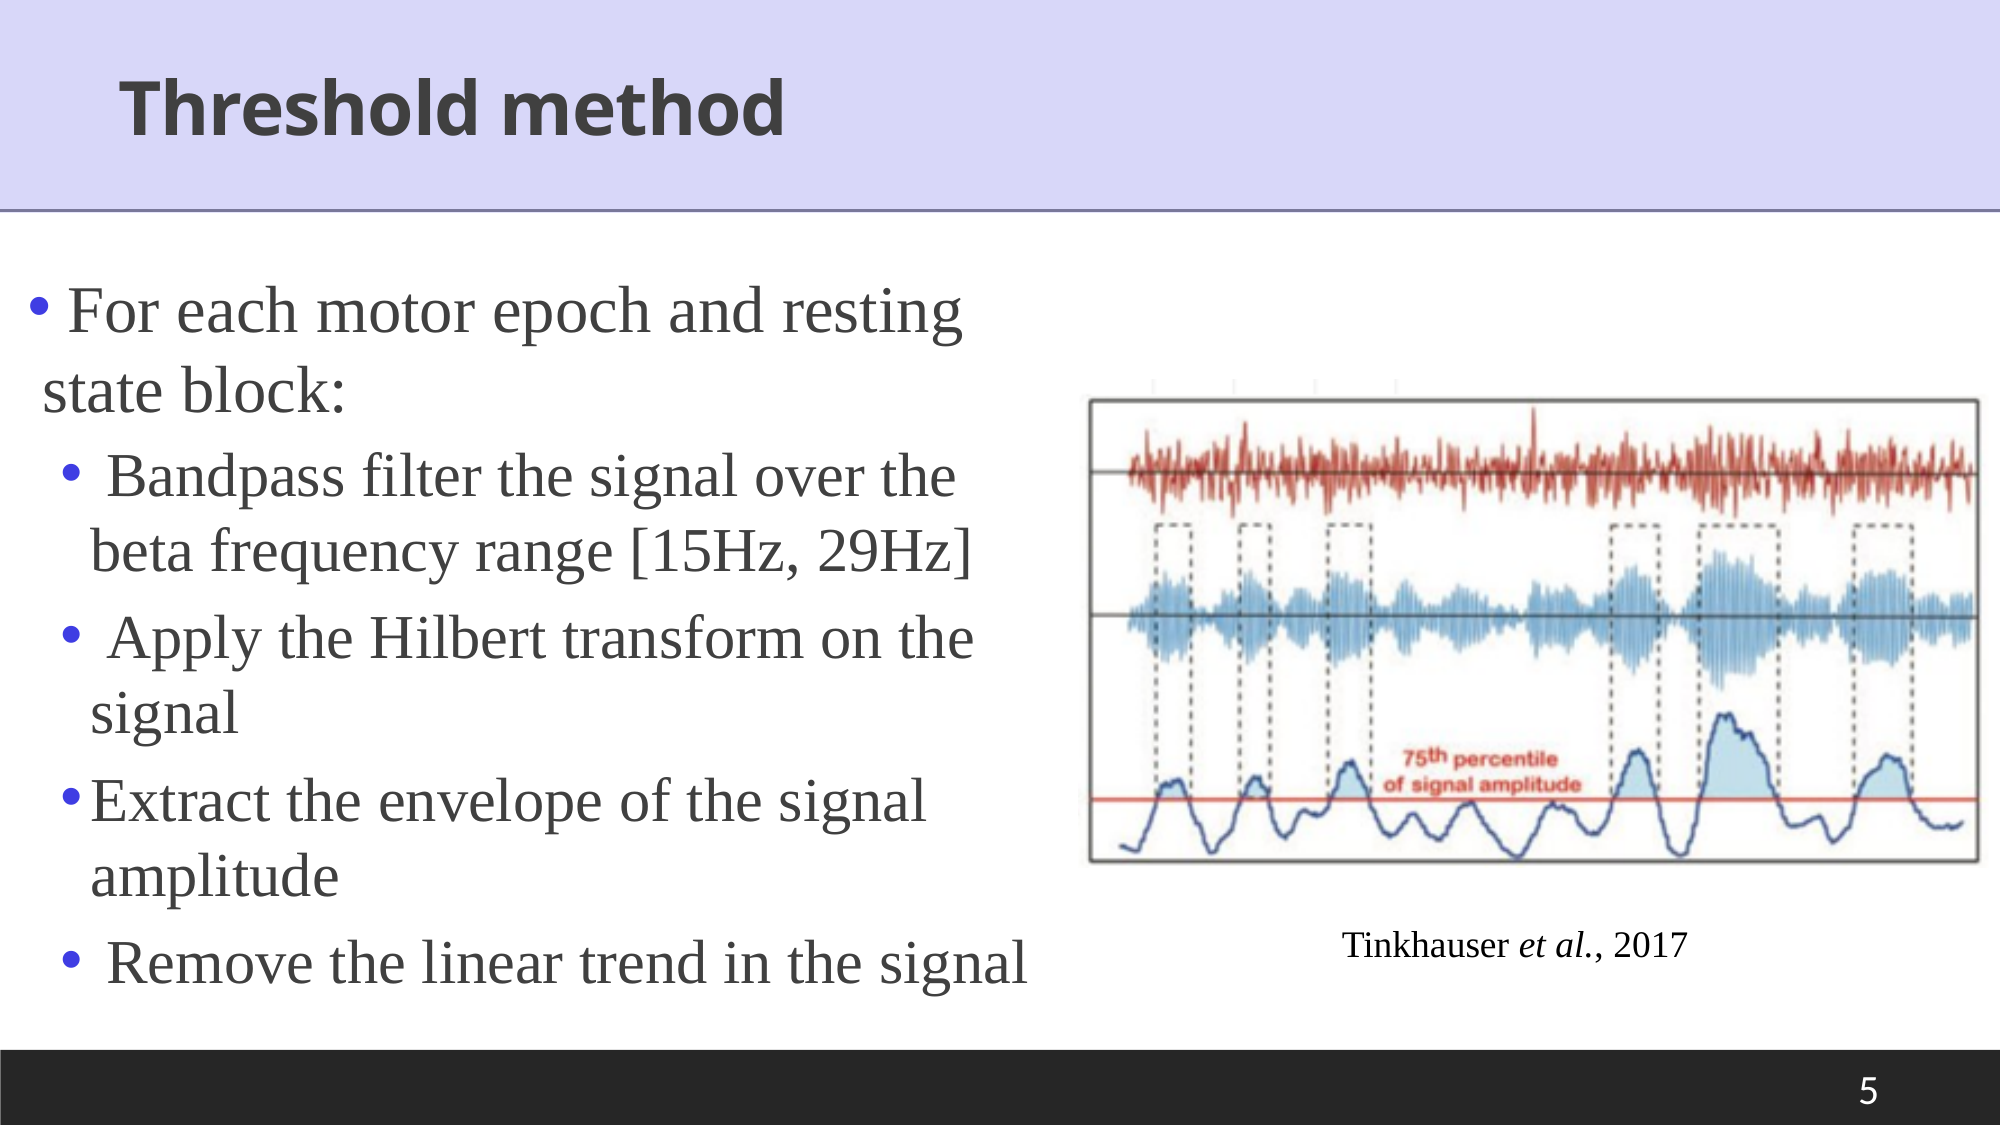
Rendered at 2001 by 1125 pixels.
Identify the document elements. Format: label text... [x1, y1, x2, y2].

picture [1078, 379, 2000, 868]
title Threshold method [0, 0, 2000, 213]
text_box For each motor epoch and resting state block: Bandpass filter the signal over the beta frequency range [15Hz, 29Hz] Apply the Hilbert transform on the signal Extract the envelope of the signal amplitude Remove the linear trend in the signal [27, 258, 1058, 1027]
text_box Tinkhauser et al., 2017 [1057, 912, 1973, 972]
slide_number 5 [1793, 1057, 1895, 1118]
